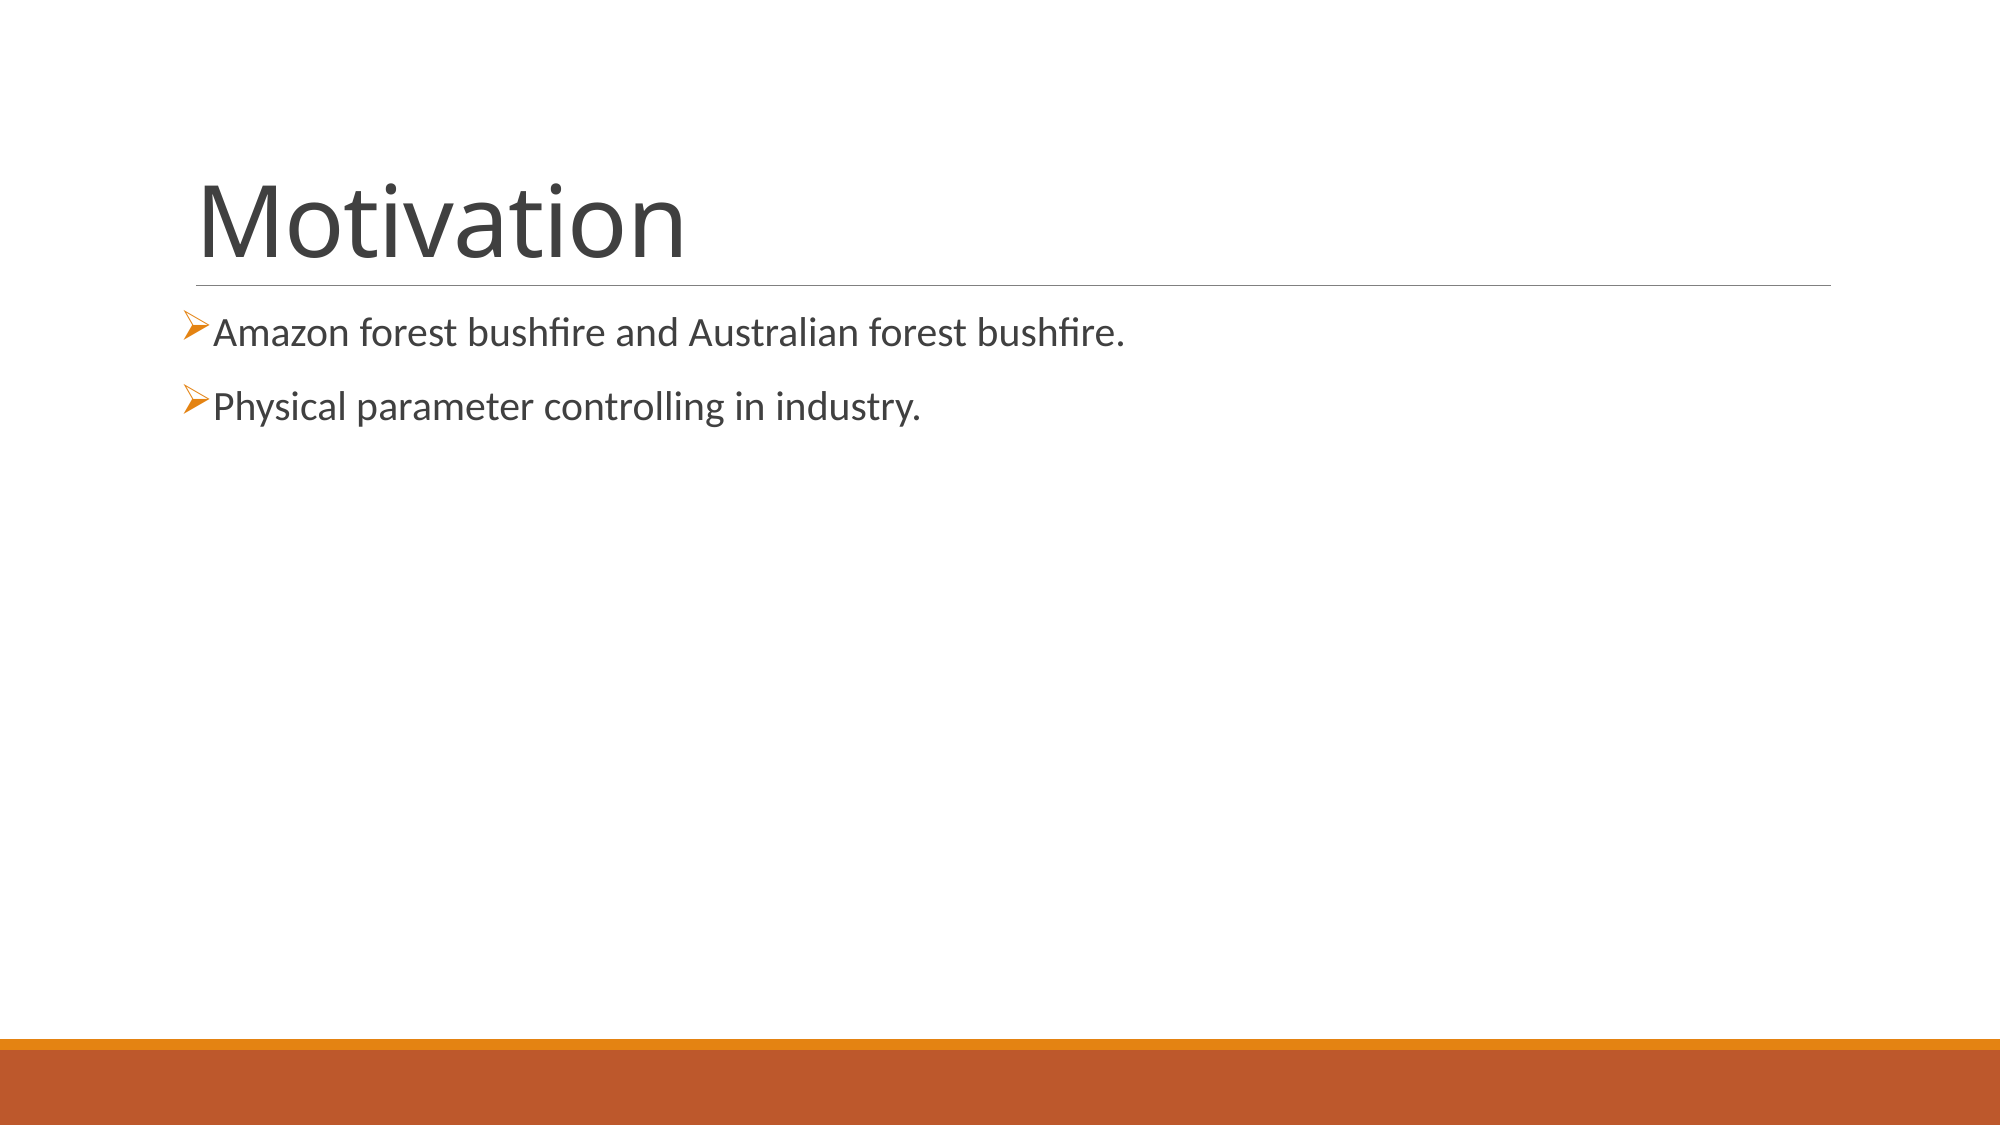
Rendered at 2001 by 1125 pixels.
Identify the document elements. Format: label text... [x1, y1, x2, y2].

list Amazon forest bushfire and Australian forest bushfire. Physical parameter controlling in industry. [180, 302, 1830, 963]
title Motivation [180, 47, 1830, 285]
